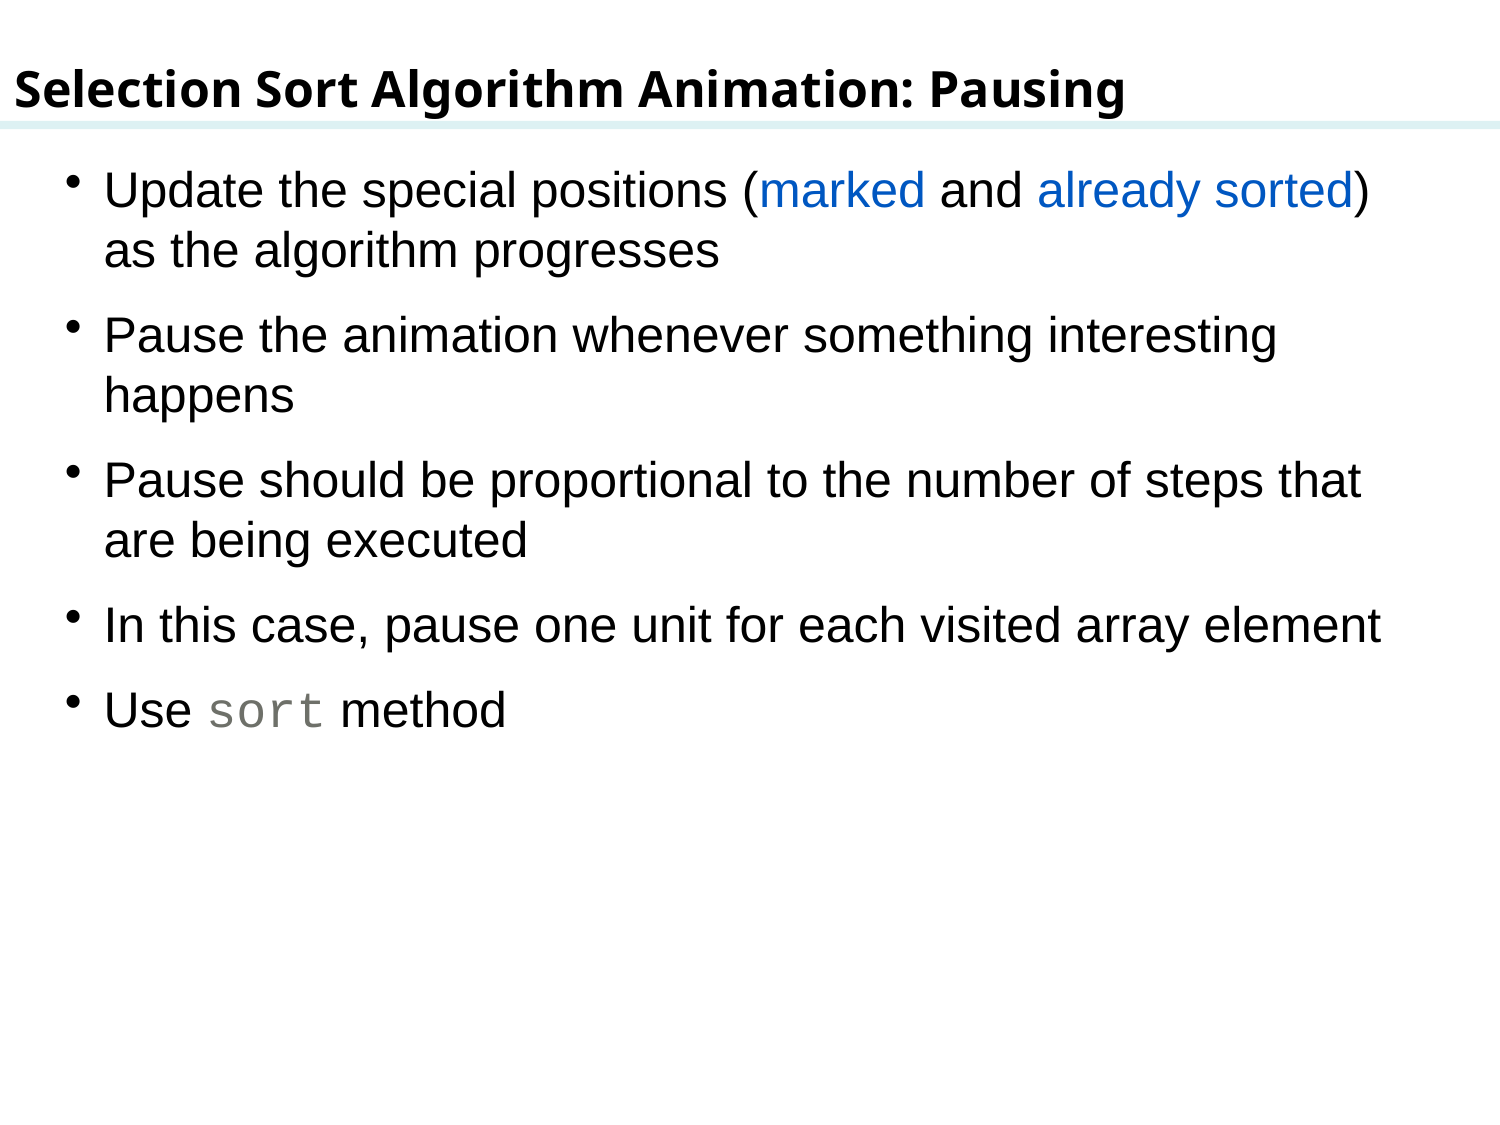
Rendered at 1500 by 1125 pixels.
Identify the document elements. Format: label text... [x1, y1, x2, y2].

text_box Update the special positions (marked and already sorted) as the algorithm progresses Pause the animation whenever something interesting happens Pause should be proportional to the number of steps that are being executed In this case, pause one unit for each visited array element Use sort method [50, 149, 1438, 745]
text_box Selection Sort Algorithm Animation: Pausing [0, 49, 1263, 125]
